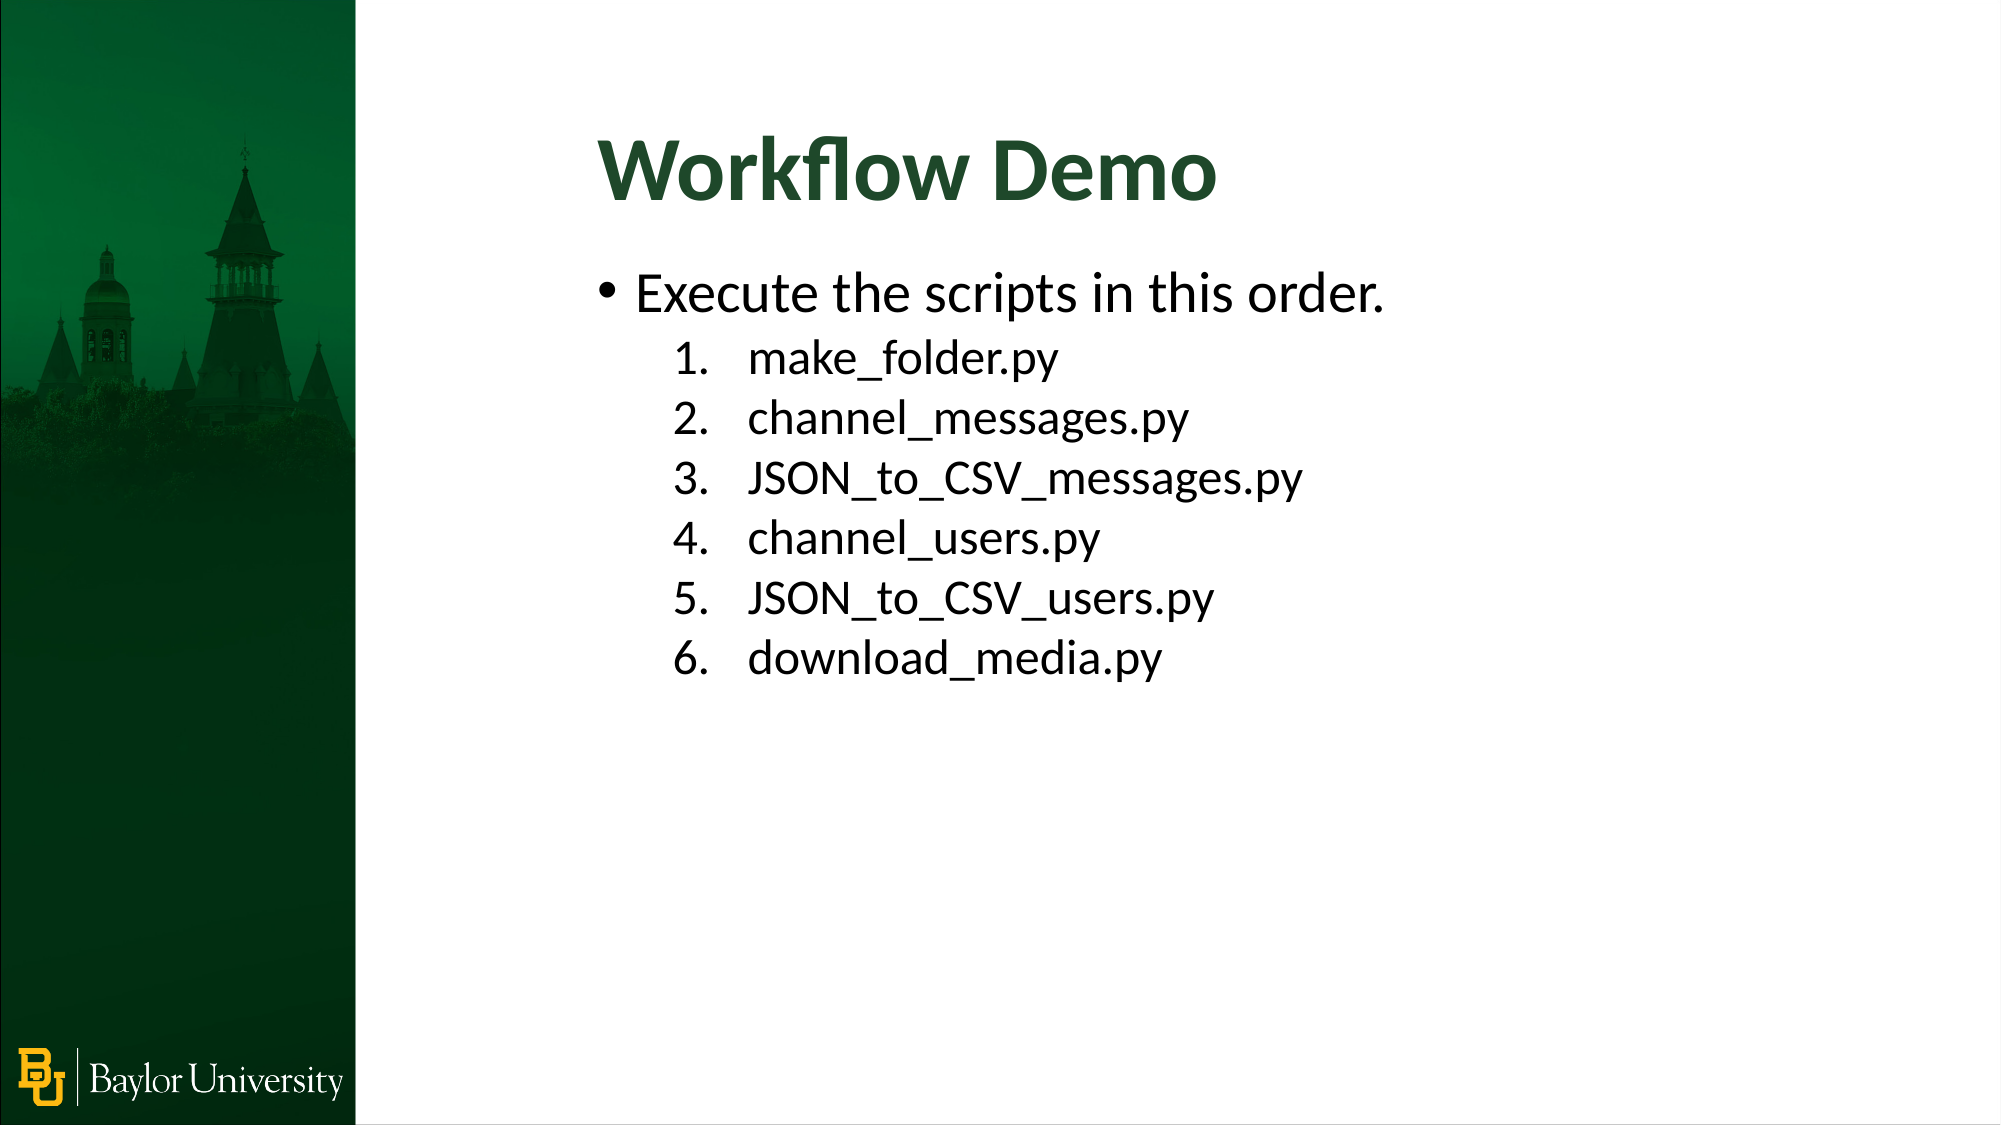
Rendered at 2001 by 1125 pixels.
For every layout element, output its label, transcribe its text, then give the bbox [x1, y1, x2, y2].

text_box Execute the scripts in this order. make_folder.py channel_messages.py JSON_to_CSV_messages.py channel_users.py JSON_to_CSV_users.py download_media.py [582, 247, 1418, 878]
picture [0, 0, 2001, 1125]
text_box Workflow Demo [582, 114, 1765, 226]
